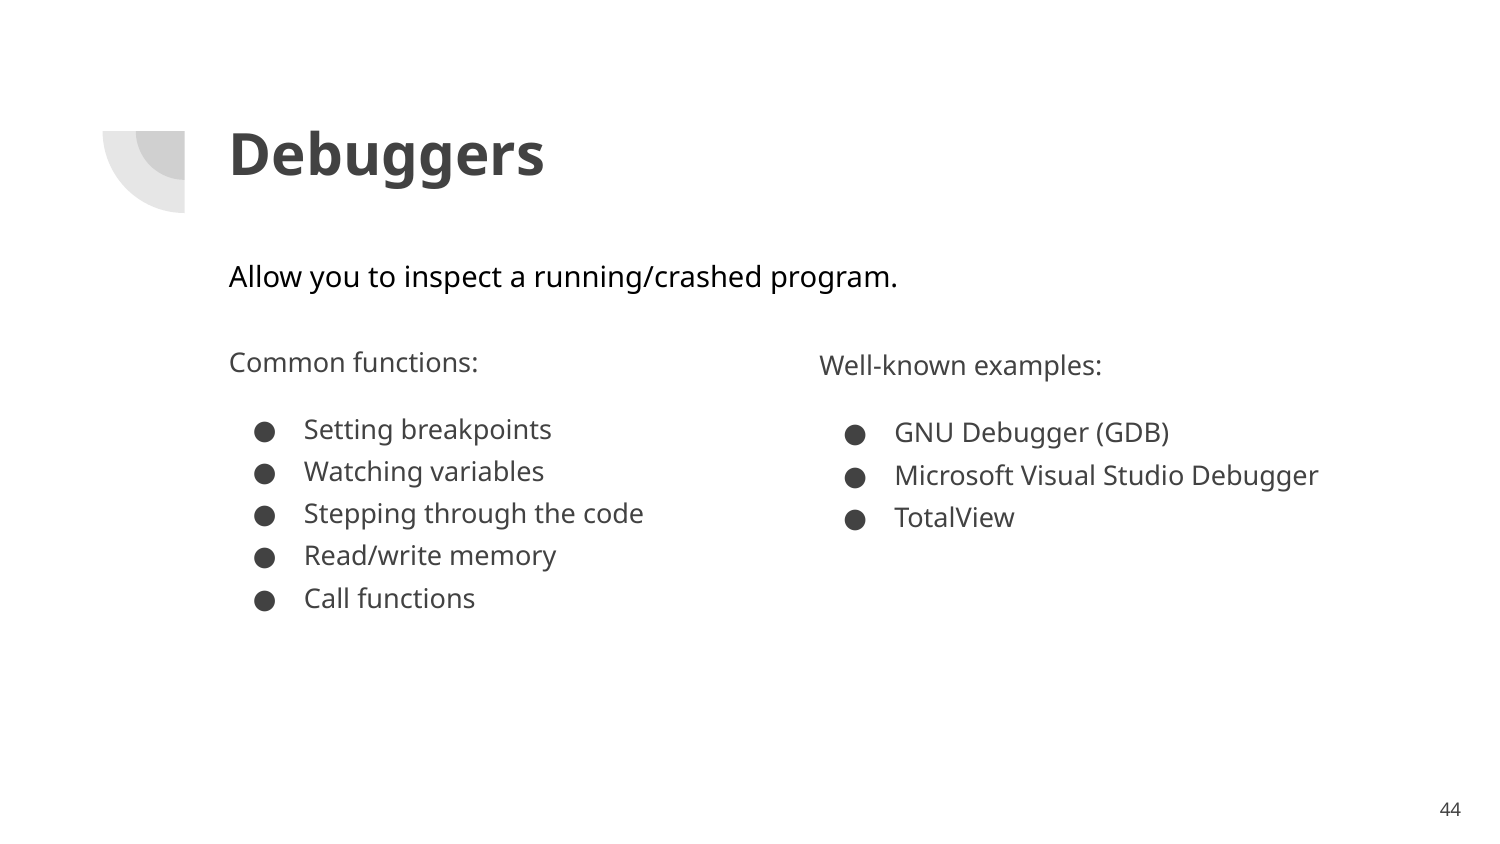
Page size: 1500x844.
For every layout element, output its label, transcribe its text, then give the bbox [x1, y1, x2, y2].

text_box Allow you to inspect a running/crashed program. [213, 243, 1069, 309]
list Common functions: Setting breakpoints Watching variables Stepping through the code Read/write memory Call functions [213, 322, 777, 740]
list Well-known examples: GNU Debugger (GDB) Microsoft Visual Studio Debugger TotalView [804, 326, 1368, 744]
title Debuggers [213, 98, 1368, 263]
slide_number ‹#› [1386, 777, 1477, 842]
